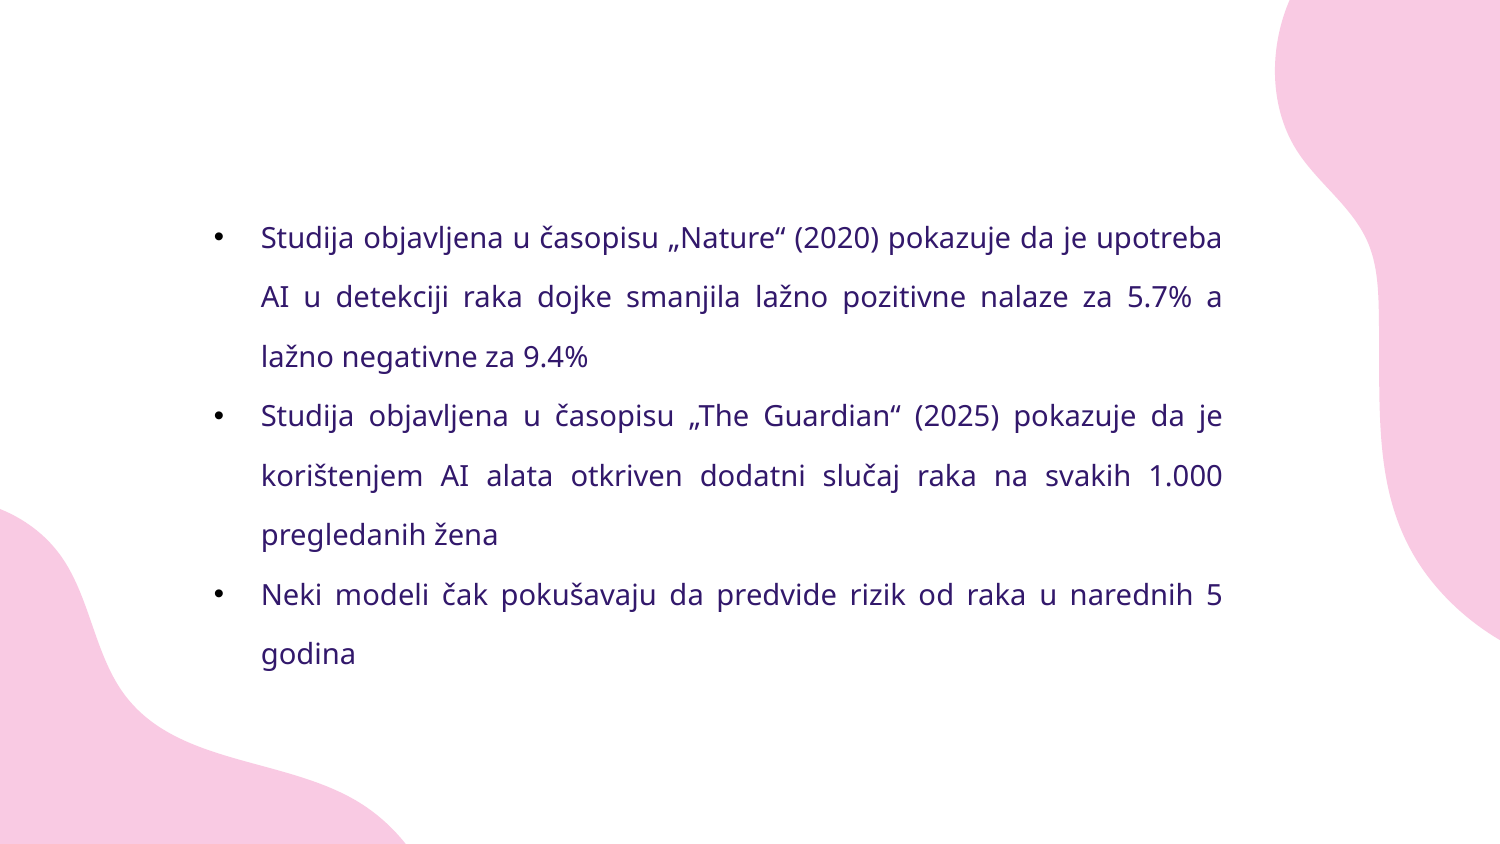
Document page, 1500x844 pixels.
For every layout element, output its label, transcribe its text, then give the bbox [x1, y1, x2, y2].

subtitle Studija objavljena u časopisu „Nature“ (2020) pokazuje da je upotreba AI u detekciji raka dojke smanjila lažno pozitivne nalaze za 5.7% a lažno negativne za 9.4% Studija objavljena u časopisu „The Guardian“ (2025) pokazuje da je korištenjem AI alata otkriven dodatni slučaj raka na svakih 1.000 pregledanih žena Neki modeli čak pokušavaju da predvide rizik od raka u narednih 5 godina [198, 179, 1239, 475]
